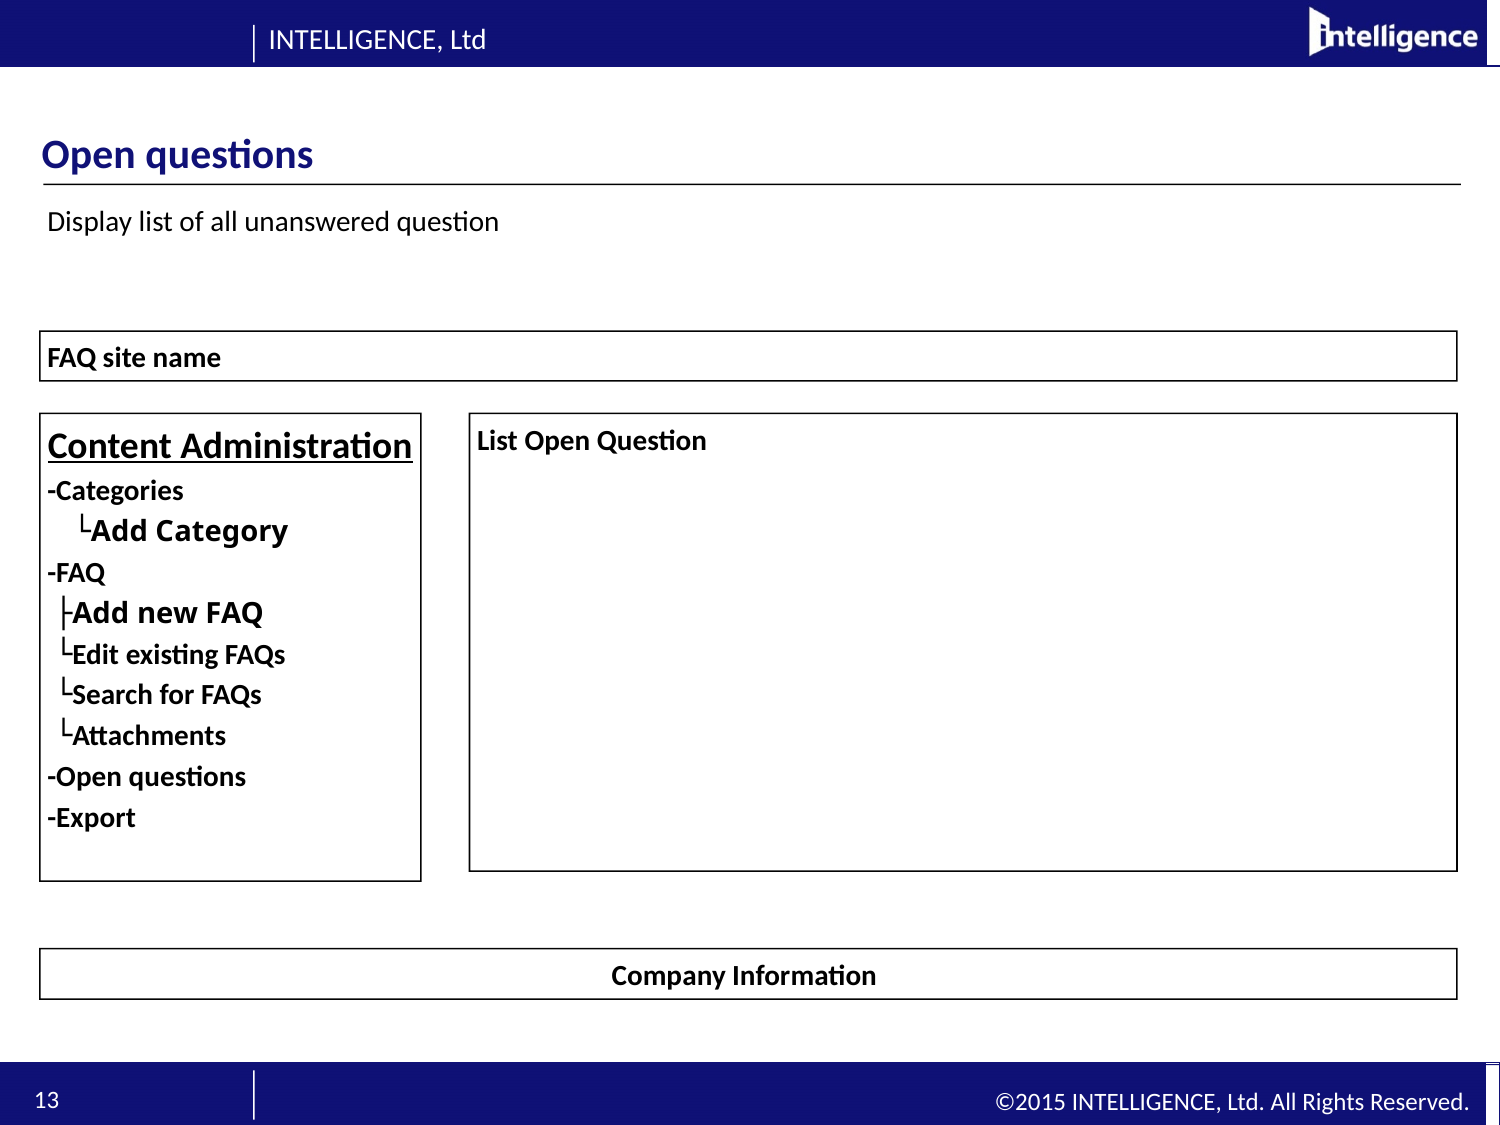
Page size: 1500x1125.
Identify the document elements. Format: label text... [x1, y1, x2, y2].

list Display list of all unanswered question [39, 195, 1458, 246]
picture [0, 1063, 1486, 1125]
text_box FAQ site name [39, 331, 1457, 381]
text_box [39, 948, 1458, 1000]
text_box List Open Question [469, 413, 1458, 872]
title Open questions [41, 71, 1459, 185]
text_box Content Administration -Categories └Add Category -FAQ ├Add new FAQ └Edit existing FAQs └Search for FAQs └Attachments -Open questions -Export [39, 413, 421, 882]
picture [0, 0, 1487, 65]
